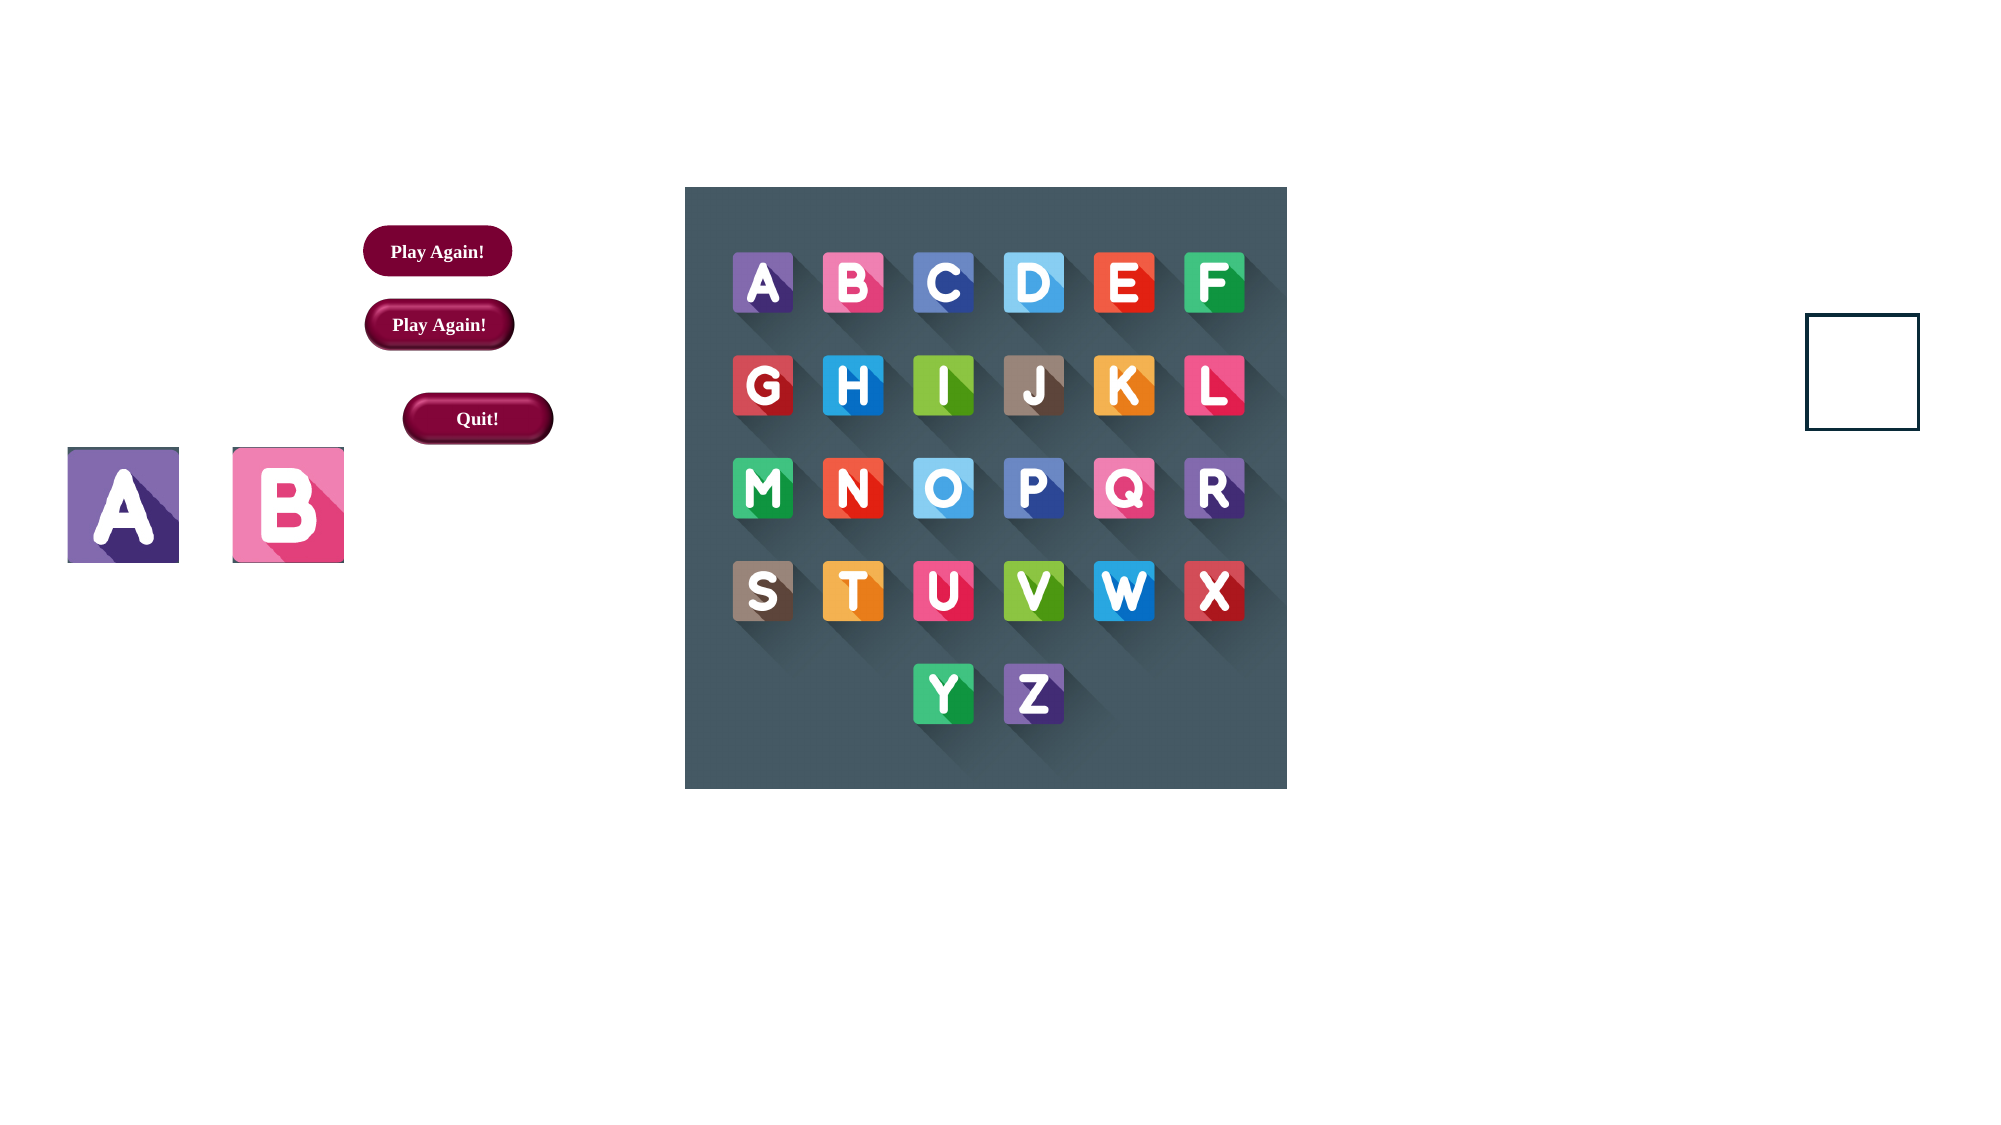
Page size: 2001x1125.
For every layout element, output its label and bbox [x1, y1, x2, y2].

picture [232, 447, 345, 563]
picture [396, 387, 557, 449]
picture [684, 187, 1288, 790]
text_box [357, 219, 517, 281]
picture [67, 447, 180, 563]
text_box [1805, 313, 1920, 431]
picture [358, 293, 519, 355]
